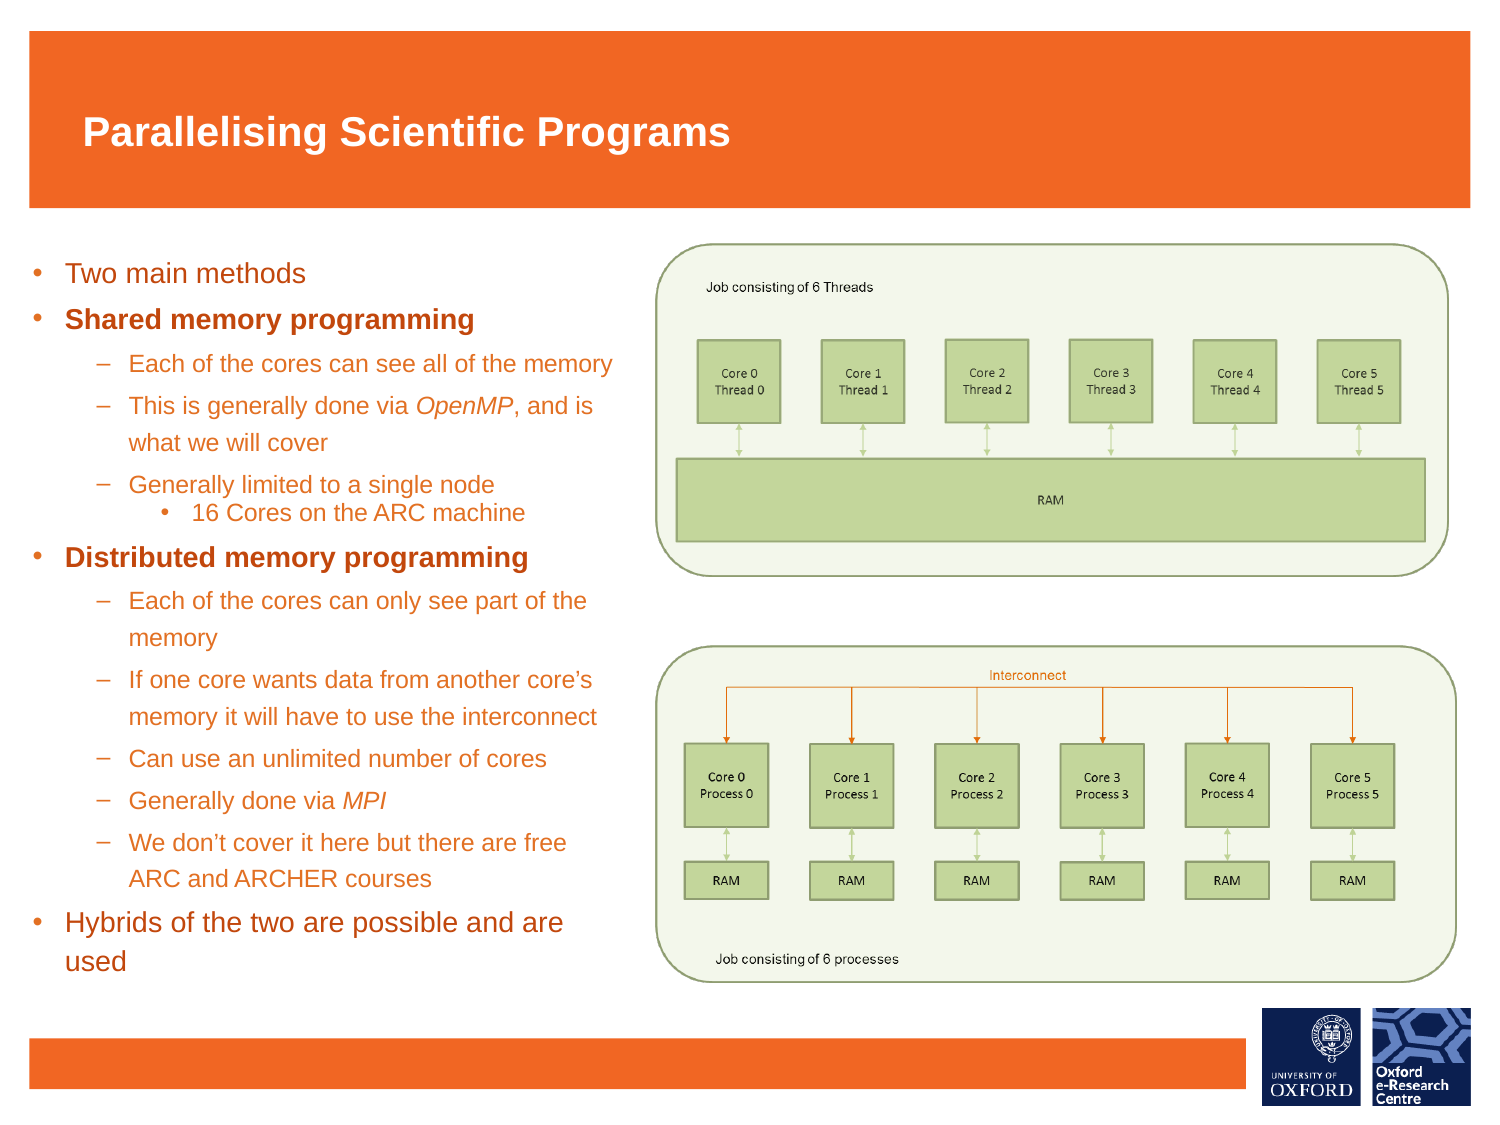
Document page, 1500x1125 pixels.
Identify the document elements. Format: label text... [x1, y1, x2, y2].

picture [1262, 1008, 1471, 1106]
list Two main methods Shared memory programming Each of the cores can see all of the memory This is generally done via OpenMP, and is what we will cover Generally limited to a single node 16 Cores on the ARC machine Distributed memory programming Each of the cores can only see part of the memory If one core wants data from another core’s memory it will have to use the interconnect Can use an unlimited number of cores Generally done via MPI We don’t cover it here but there are free ARC and ARCHER courses Hybrids of the two are possible and are used [17, 243, 635, 1016]
picture [655, 243, 1449, 578]
picture [655, 644, 1458, 983]
title Parallelising Scientific Programs [76, 50, 1424, 163]
